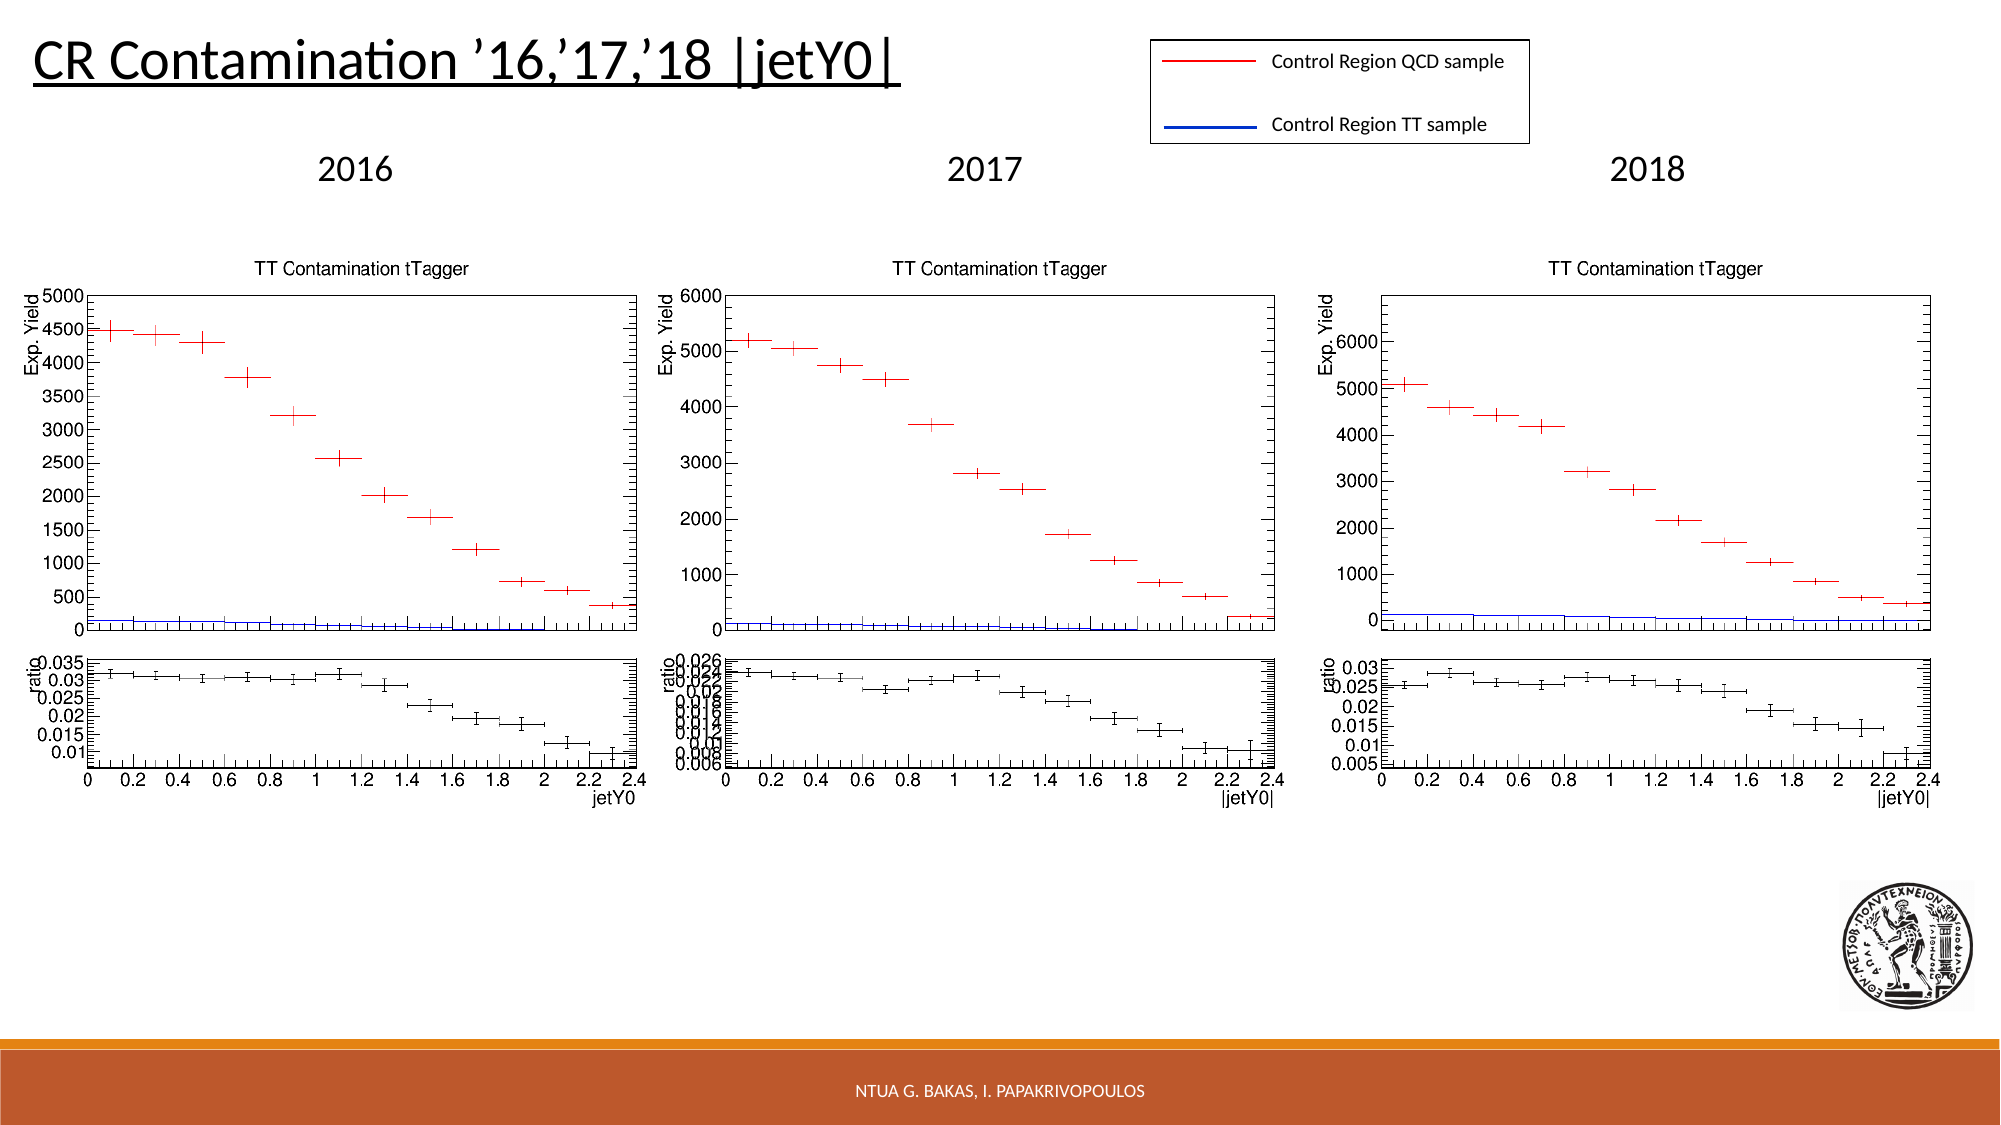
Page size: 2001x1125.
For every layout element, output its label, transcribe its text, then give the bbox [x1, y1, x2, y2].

text_box Control Region QCD sample [1257, 39, 1535, 80]
text_box 2017 [875, 136, 1095, 197]
text_box 2018 [1537, 136, 1757, 197]
text_box [1149, 39, 1531, 145]
text_box 2016 [245, 136, 465, 197]
footer NTUA G. Bakas, I. Papakrivopoulos [604, 1059, 1396, 1120]
text_box Control Region TT sample [1257, 103, 1516, 143]
picture [17, 255, 2000, 821]
text_box CR Contamination ’16,’17,’18 |jetY0| [18, 13, 1952, 99]
picture [1839, 880, 1975, 1012]
